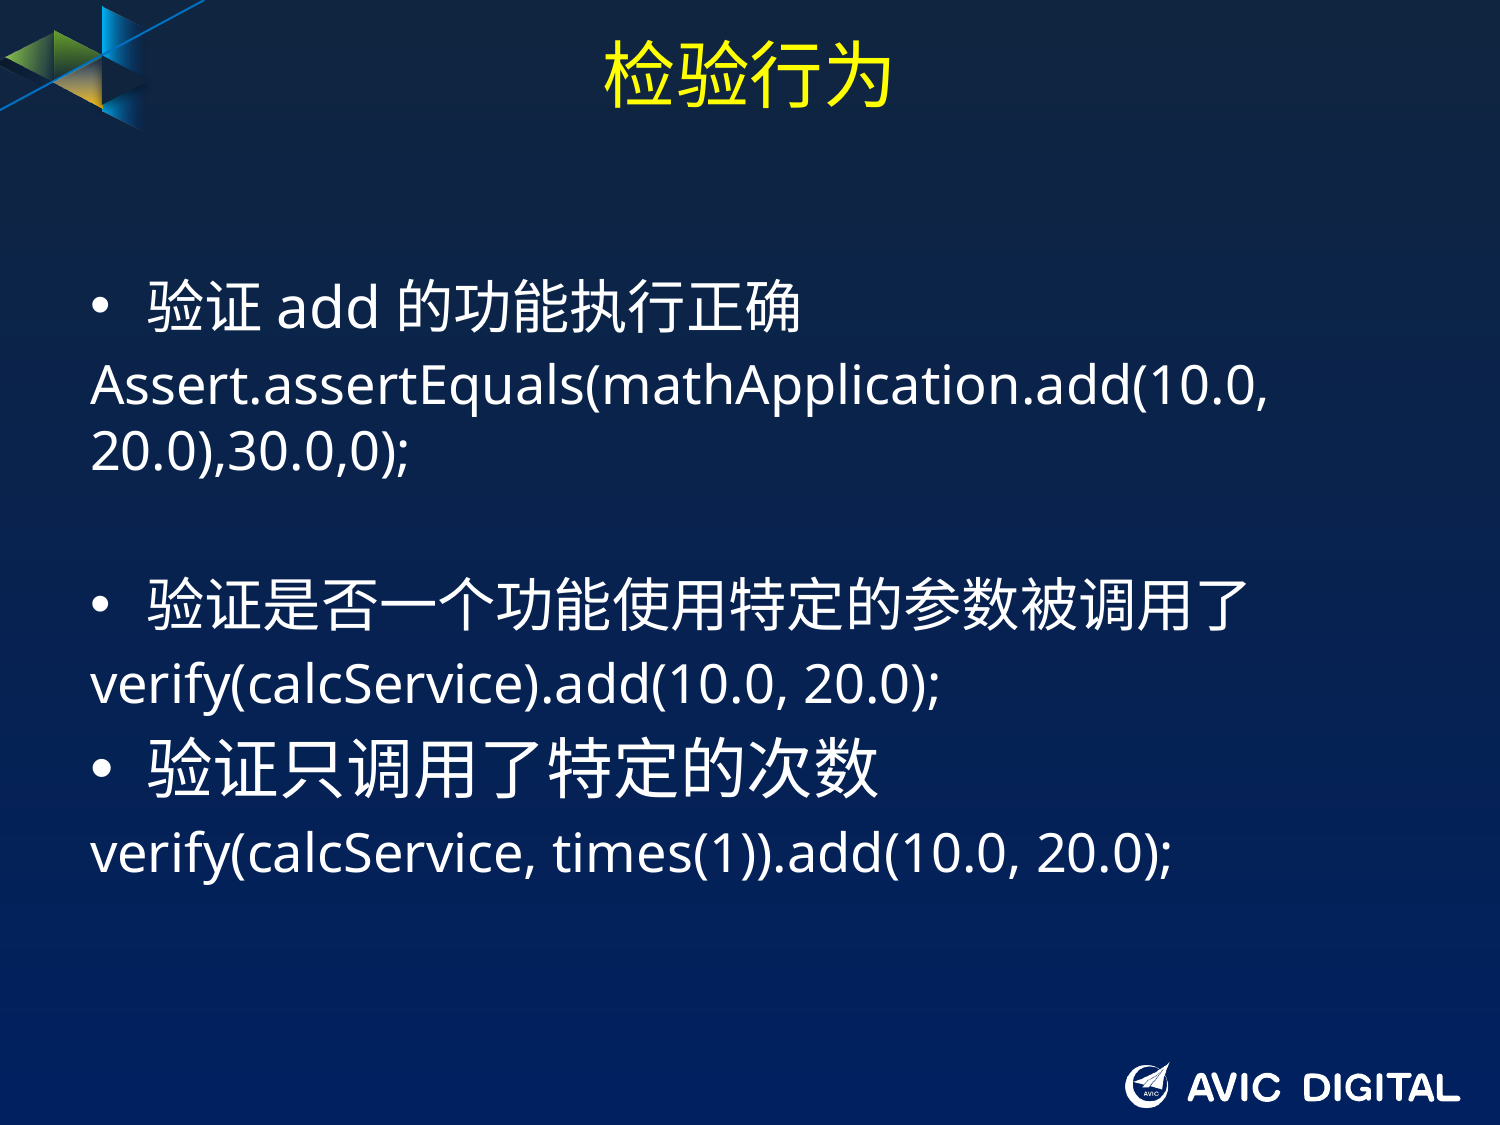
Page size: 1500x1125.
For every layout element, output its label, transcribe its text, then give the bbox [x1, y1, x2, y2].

picture [1116, 1058, 1180, 1110]
list 验证add的功能执行正确 Assert.assertEquals(mathApplication.add(10.0, 20.0),30.0,0); 验证是否一个功能使用特定的参数被调用了 verify(calcService).add(10.0, 20.0); 验证只调用了特定的次数 verify(calcService, times(1)).add(10.0, 20.0); [75, 262, 1425, 1005]
title 检验行为 [75, 21, 1425, 126]
